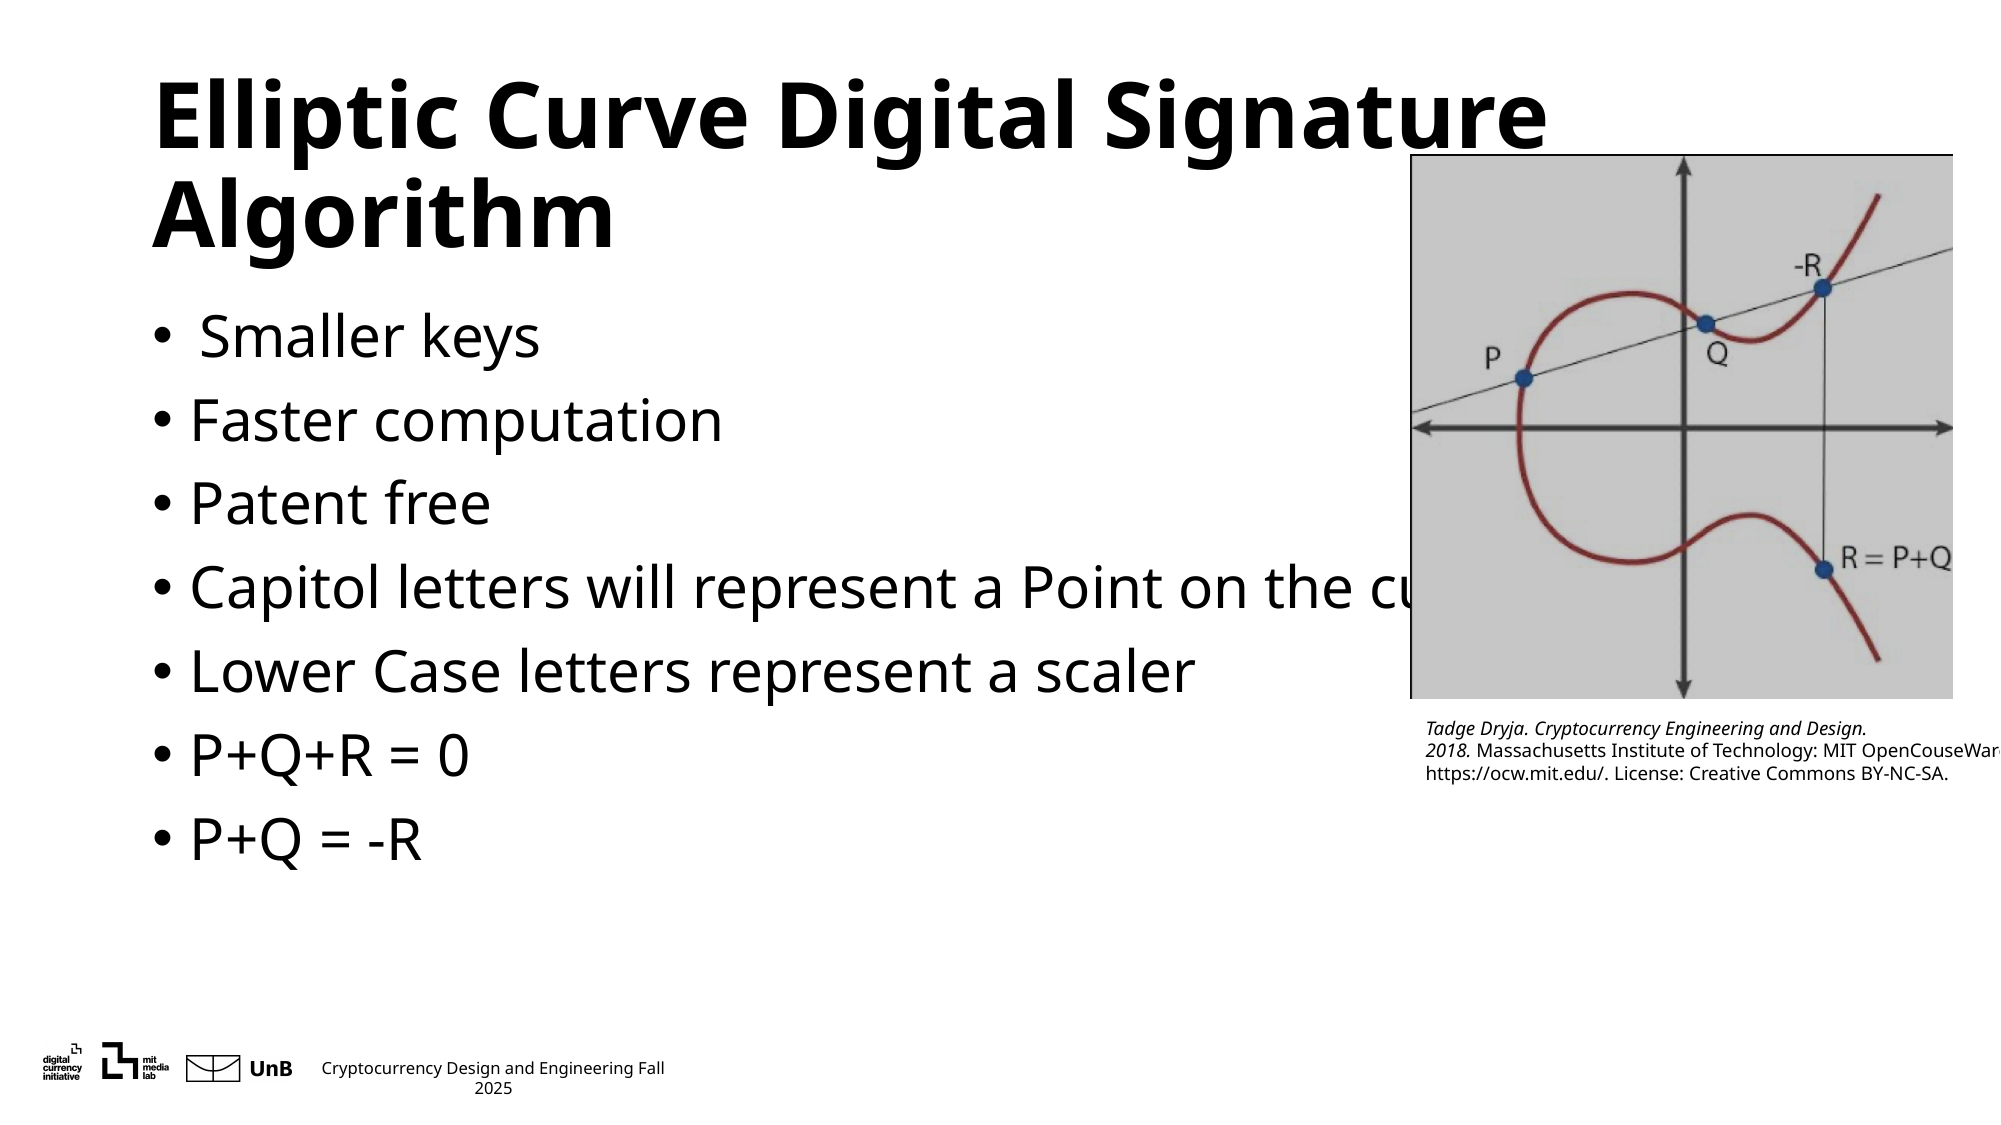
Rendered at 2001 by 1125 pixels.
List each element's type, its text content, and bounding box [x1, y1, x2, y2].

picture [1410, 153, 1953, 699]
picture [185, 1054, 293, 1083]
text_box Cryptocurrency Design and Engineering Fall 2025 [291, 1042, 696, 1095]
title Elliptic Curve Digital Signature Algorithm [137, 59, 1863, 278]
picture [42, 1040, 169, 1083]
text_box Tadge Dryja. Cryptocurrency Engineering and Design. 2018. Massachusetts Institute of Technology: MIT OpenCouseWare, https://ocw.mit.edu/. License: Creative Commons BY-NC-SA. [1410, 709, 2000, 792]
list Smaller keys Faster computation Patent free Capitol letters will represent a Point on the curve Lower Case letters represent a scaler P+Q+R = 0 P+Q = -R [137, 299, 1863, 1014]
